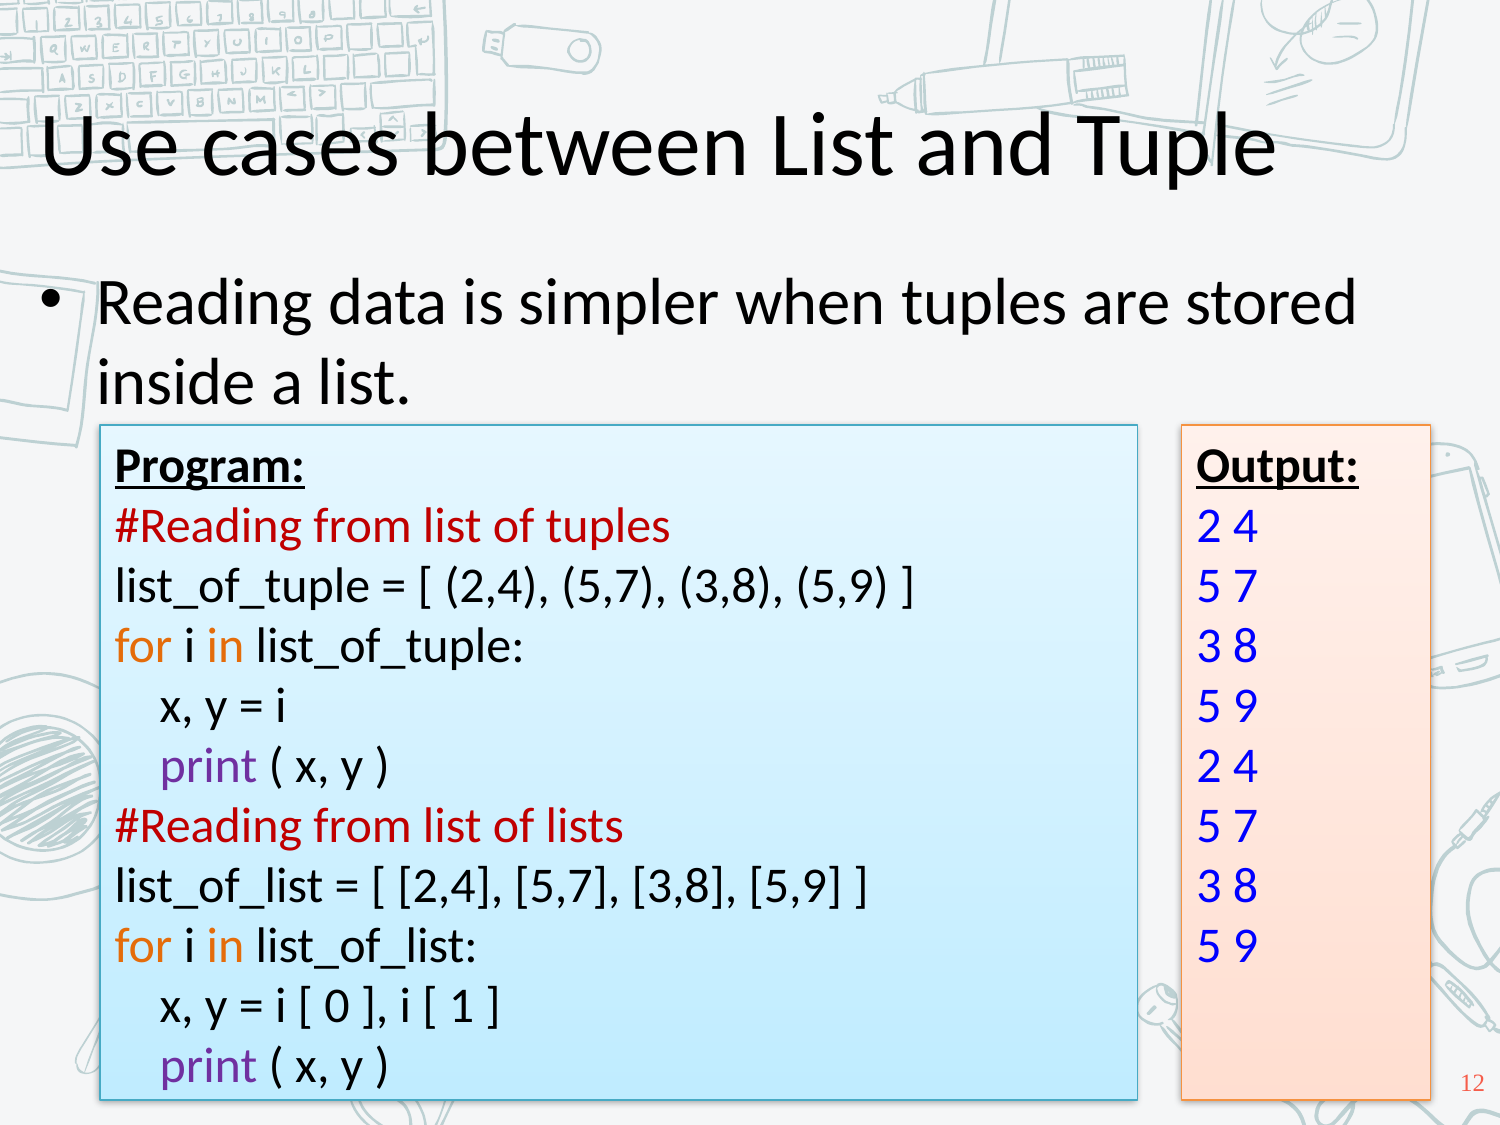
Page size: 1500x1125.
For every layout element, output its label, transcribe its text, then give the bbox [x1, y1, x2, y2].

text_box Output: 2 4 5 7 3 8 5 9 2 4 5 7 3 8 5 9 [1181, 424, 1431, 1101]
text_box Program: #Reading from list of tuples list_of_tuple = [ (2,4), (5,7), (3,8), (5,9) ] for i in list_of_tuple: x, y = i print ( x, y ) #Reading from list of lists list_of_list = [ [2,4], [5,7], [3,8], [5,9] ] for i in list_of_list: x, y = i [ 0 ], i [ 1 ] print ( x, y ) [99, 424, 1138, 1101]
title Use cases between List and Tuple [24, 45, 1475, 233]
slide_number 12 [1425, 1050, 1500, 1113]
list Reading data is simpler when tuples are stored inside a list. [24, 249, 1475, 1055]
